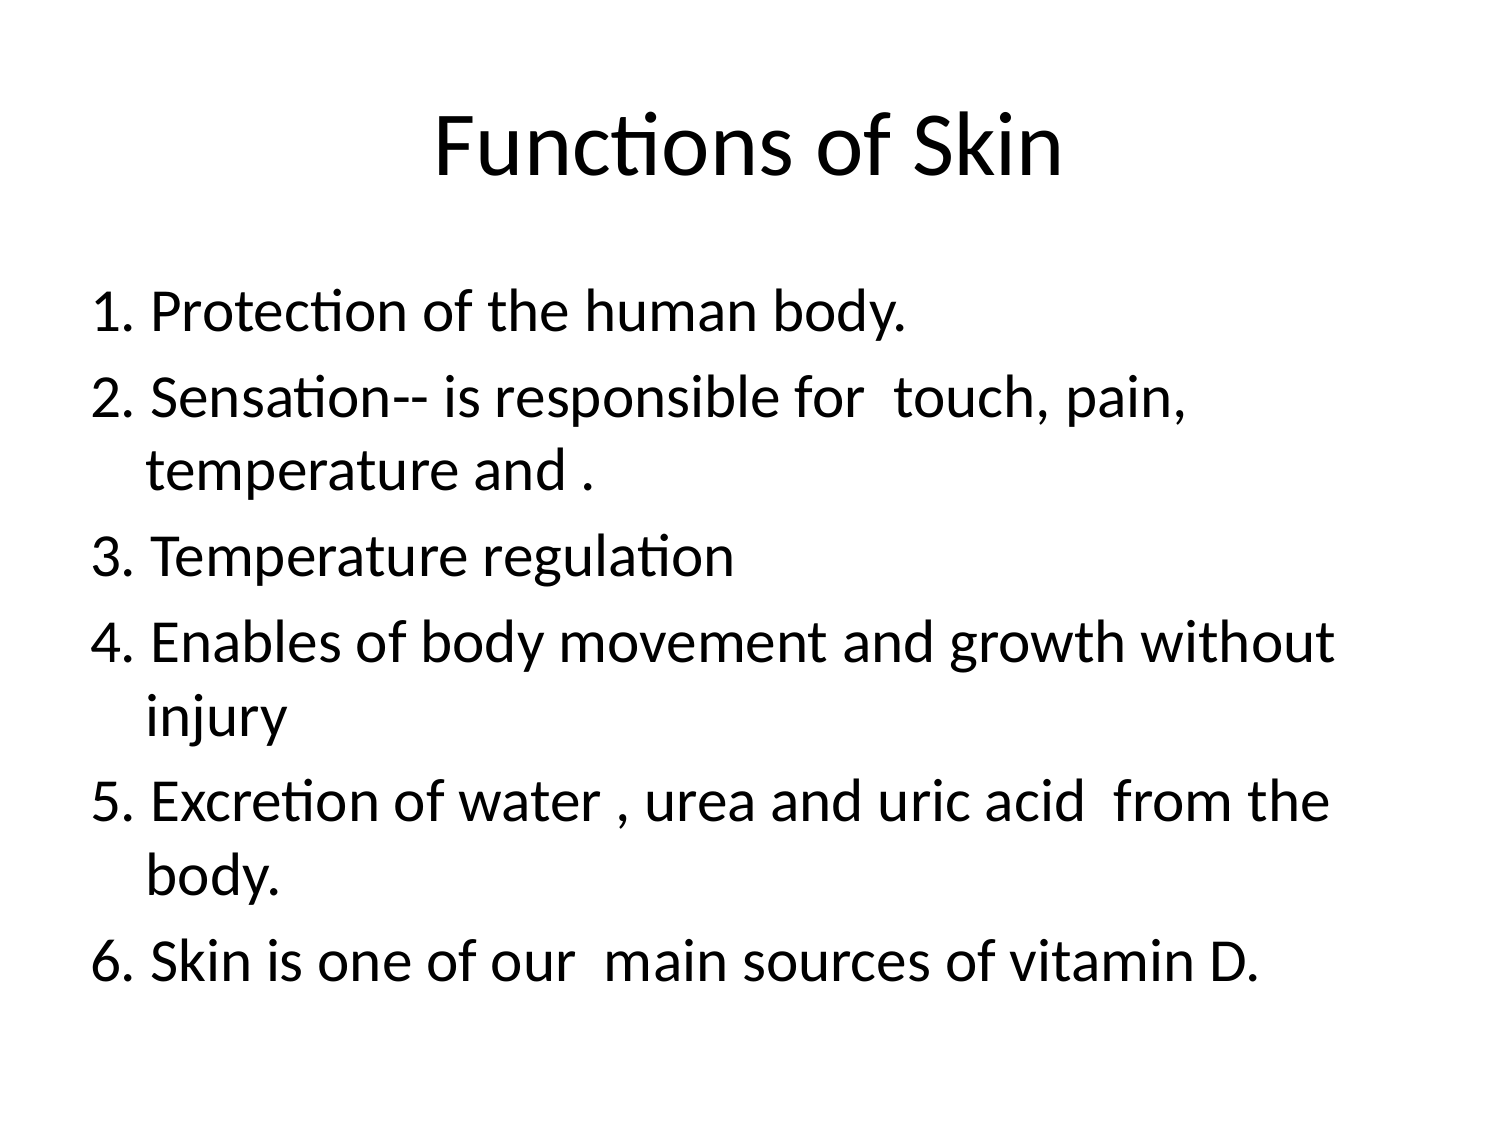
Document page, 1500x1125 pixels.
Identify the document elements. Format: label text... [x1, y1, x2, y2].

title Functions of Skin [75, 45, 1425, 233]
list 1. Protection of the human body. 2. Sensation-- is responsible for touch, pain, temperature and . 3. Temperature regulation 4. Enables of body movement and growth without injury 5. Excretion of water , urea and uric acid from the body. 6. Skin is one of our main sources of vitamin D. [75, 262, 1425, 1005]
